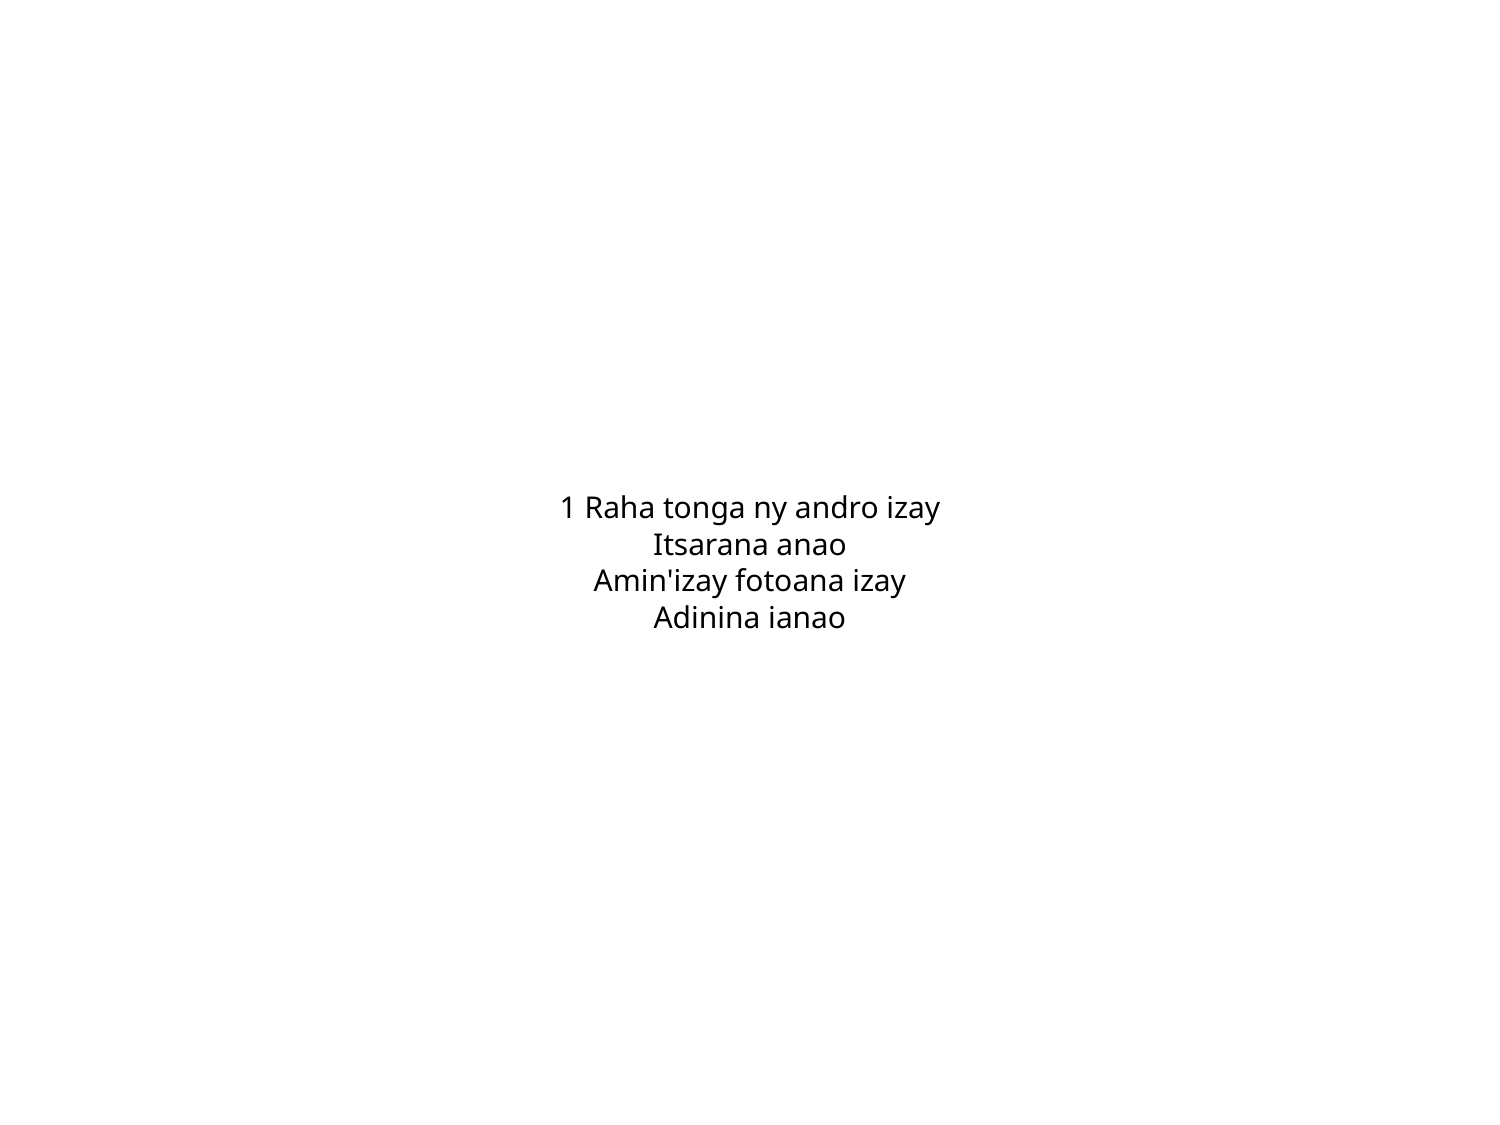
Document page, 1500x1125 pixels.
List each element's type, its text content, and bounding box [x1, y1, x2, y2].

title 1 Raha tonga ny andro izay Itsarana anao Amin'izay fotoana izay Adinina ianao [0, 481, 1500, 645]
